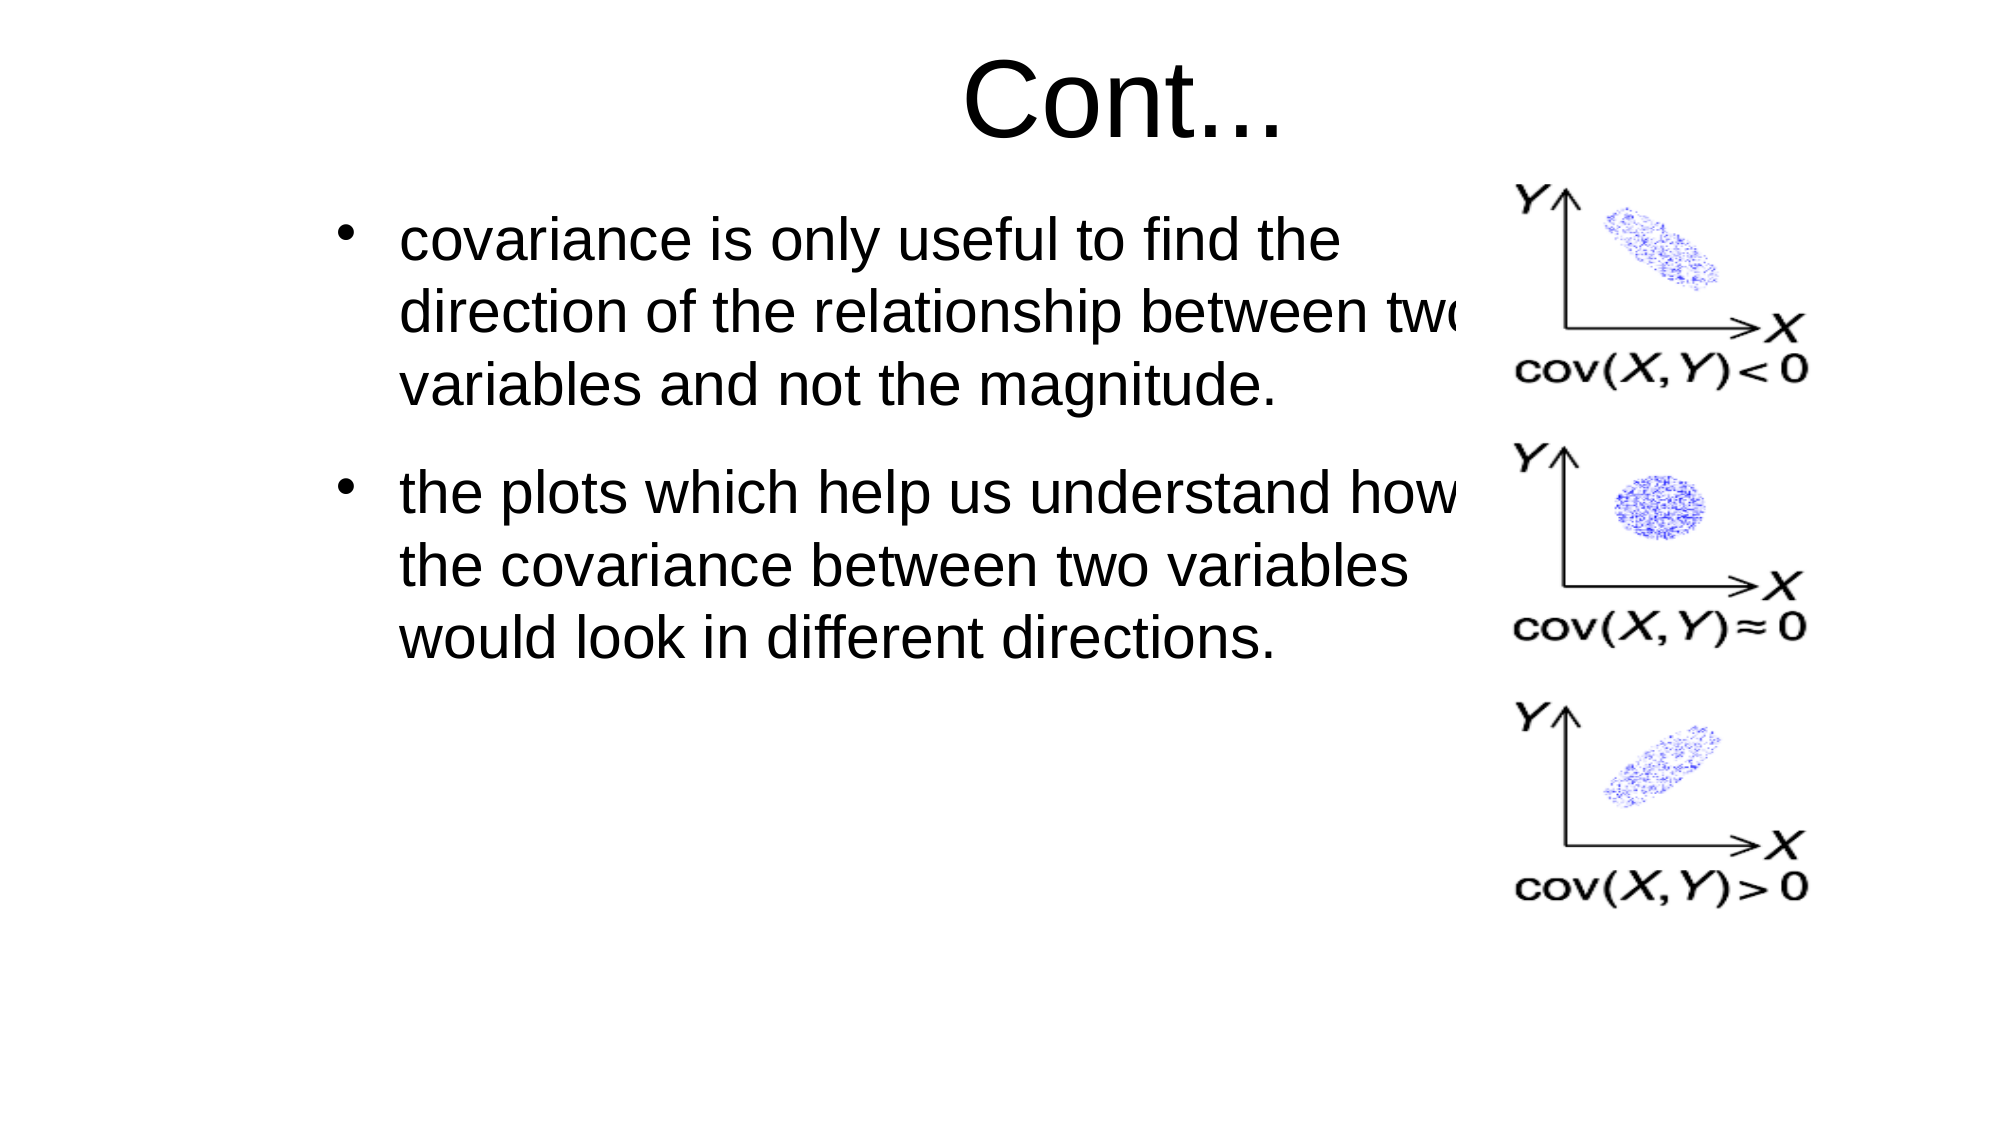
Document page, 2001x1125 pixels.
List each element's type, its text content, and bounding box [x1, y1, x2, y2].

text_box covariance is only useful to find the direction of the relationship between two variables and not the magnitude. the plots which help us understand how the covariance between two variables would look in different directions. [314, 199, 1456, 886]
text_box Cont... [321, 30, 1928, 155]
picture [1456, 168, 1869, 914]
